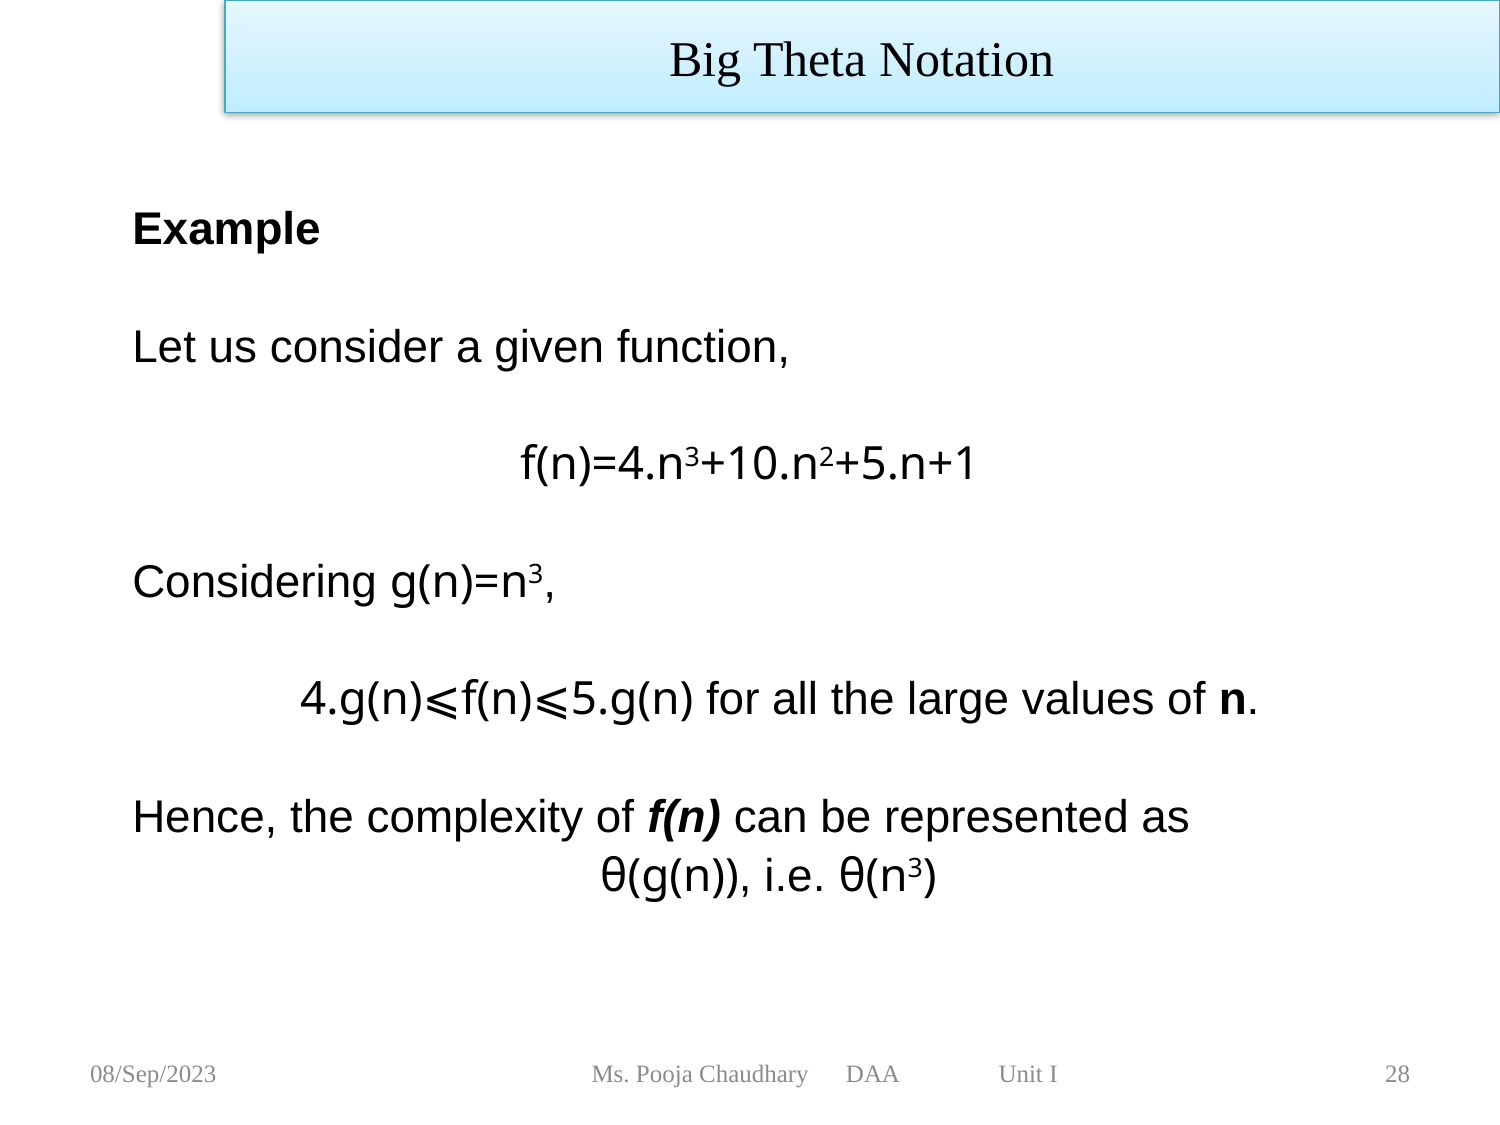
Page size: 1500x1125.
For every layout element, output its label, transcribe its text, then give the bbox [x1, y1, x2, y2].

slide_number 08/Sep/2023 [75, 1042, 412, 1103]
slide_number 28 [1074, 1042, 1425, 1103]
footer Ms. Pooja Chaudhary DAA Unit I [412, 1042, 1074, 1103]
text_box Example Let us consider a given function, f(n)=4.n3+10.n2+5.n+1 Considering g(n)=n3, 4.g(n)⩽f(n)⩽5.g(n) for all the large values of n. Hence, the complexity of f(n) can be represented as θ(g(n)), i.e. θ(n3) [112, 187, 1388, 908]
text_box Big Theta Notation [224, 0, 1500, 113]
